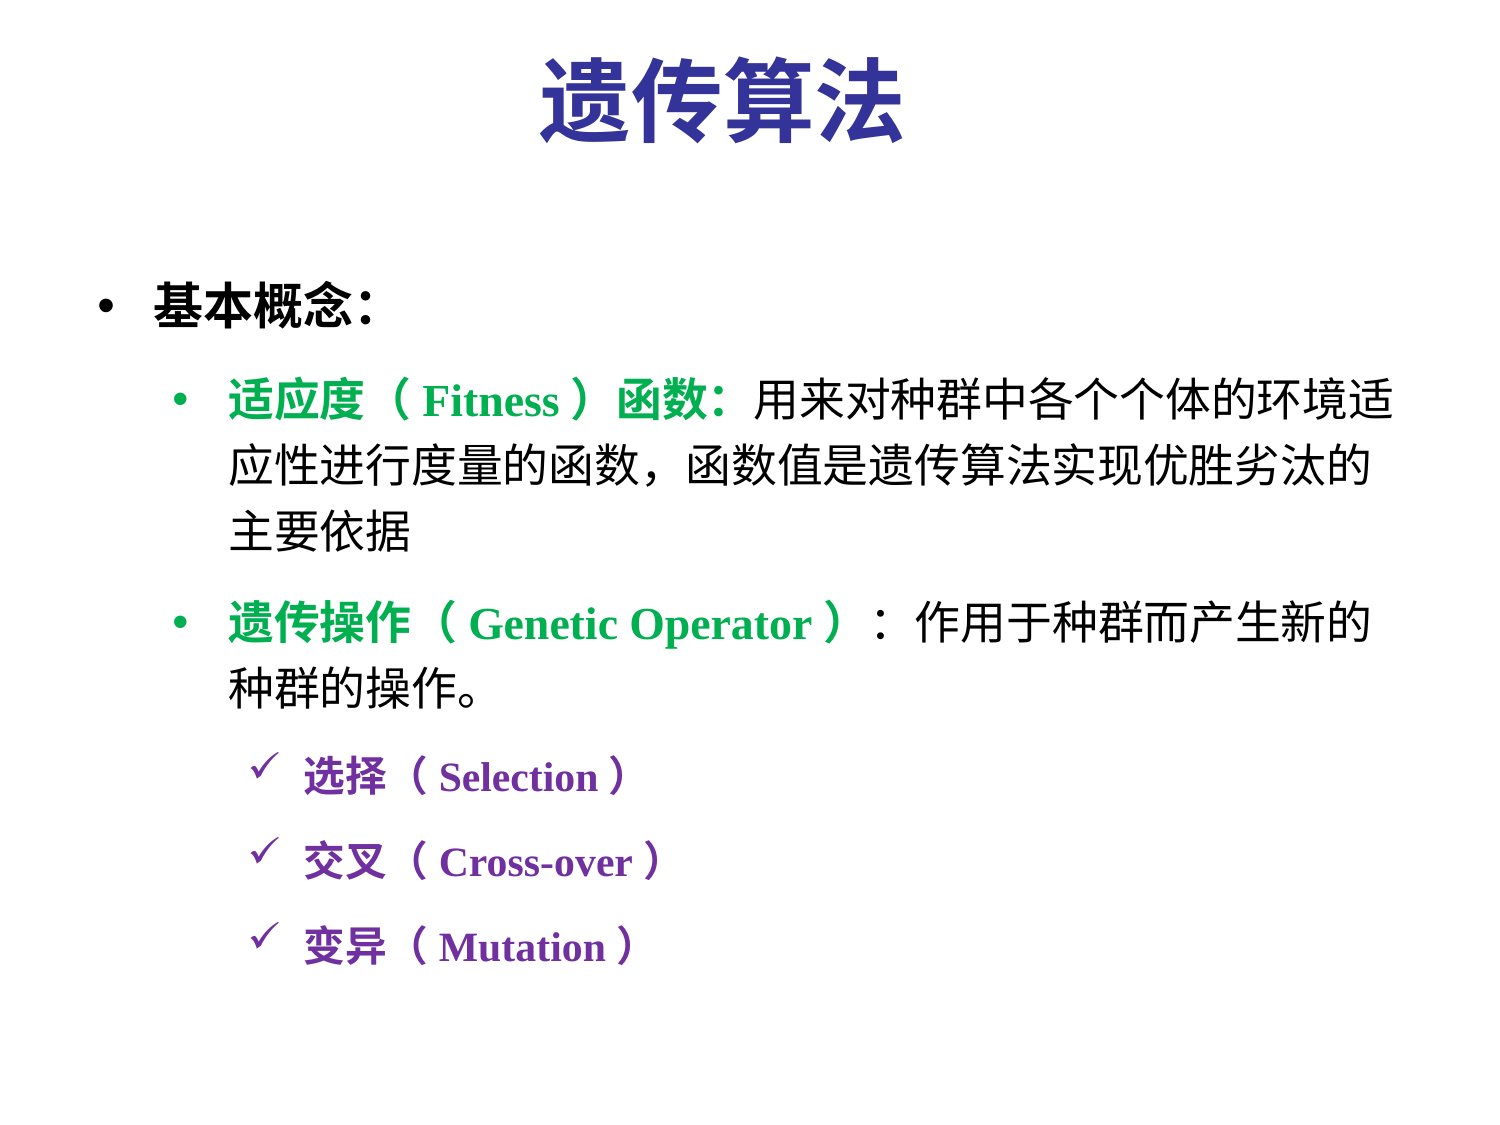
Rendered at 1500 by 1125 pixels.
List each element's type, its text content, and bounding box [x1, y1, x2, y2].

text_box 遗传算法 [265, 36, 1181, 162]
text_box 基本概念： 适应度（Fitness）函数：用来对种群中各个个体的环境适应性进行度量的函数，函数值是遗传算法实现优胜劣汰的主要依据 遗传操作（Genetic Operator）：作用于种群而产生新的种群的操作。 选择（Selection） 交叉（Cross-over） 变异（Mutation） [82, 237, 1424, 978]
